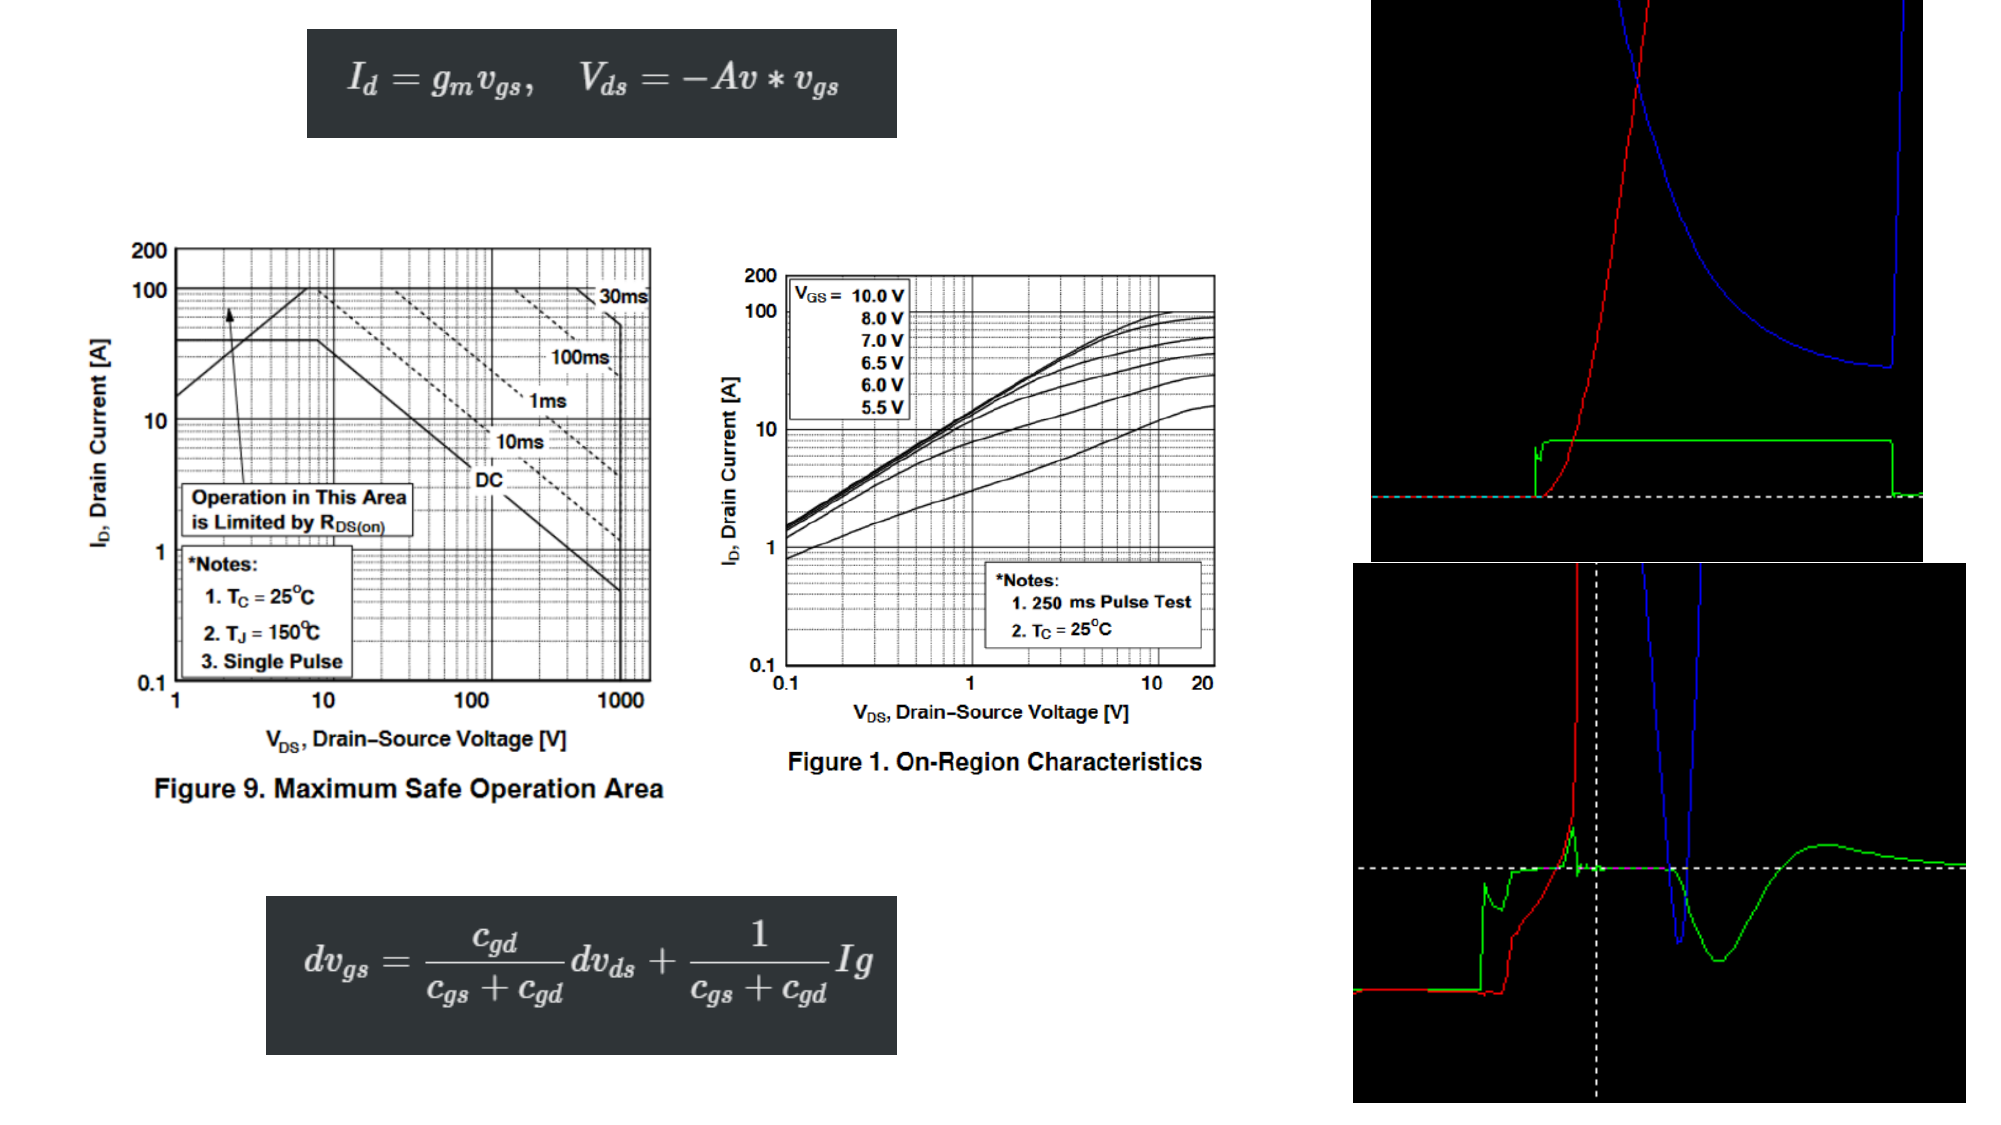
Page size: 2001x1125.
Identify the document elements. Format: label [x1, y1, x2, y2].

picture [1371, 0, 1923, 562]
picture [1353, 563, 1966, 1103]
picture [266, 896, 897, 1055]
picture [307, 29, 897, 138]
picture [34, 207, 1305, 827]
